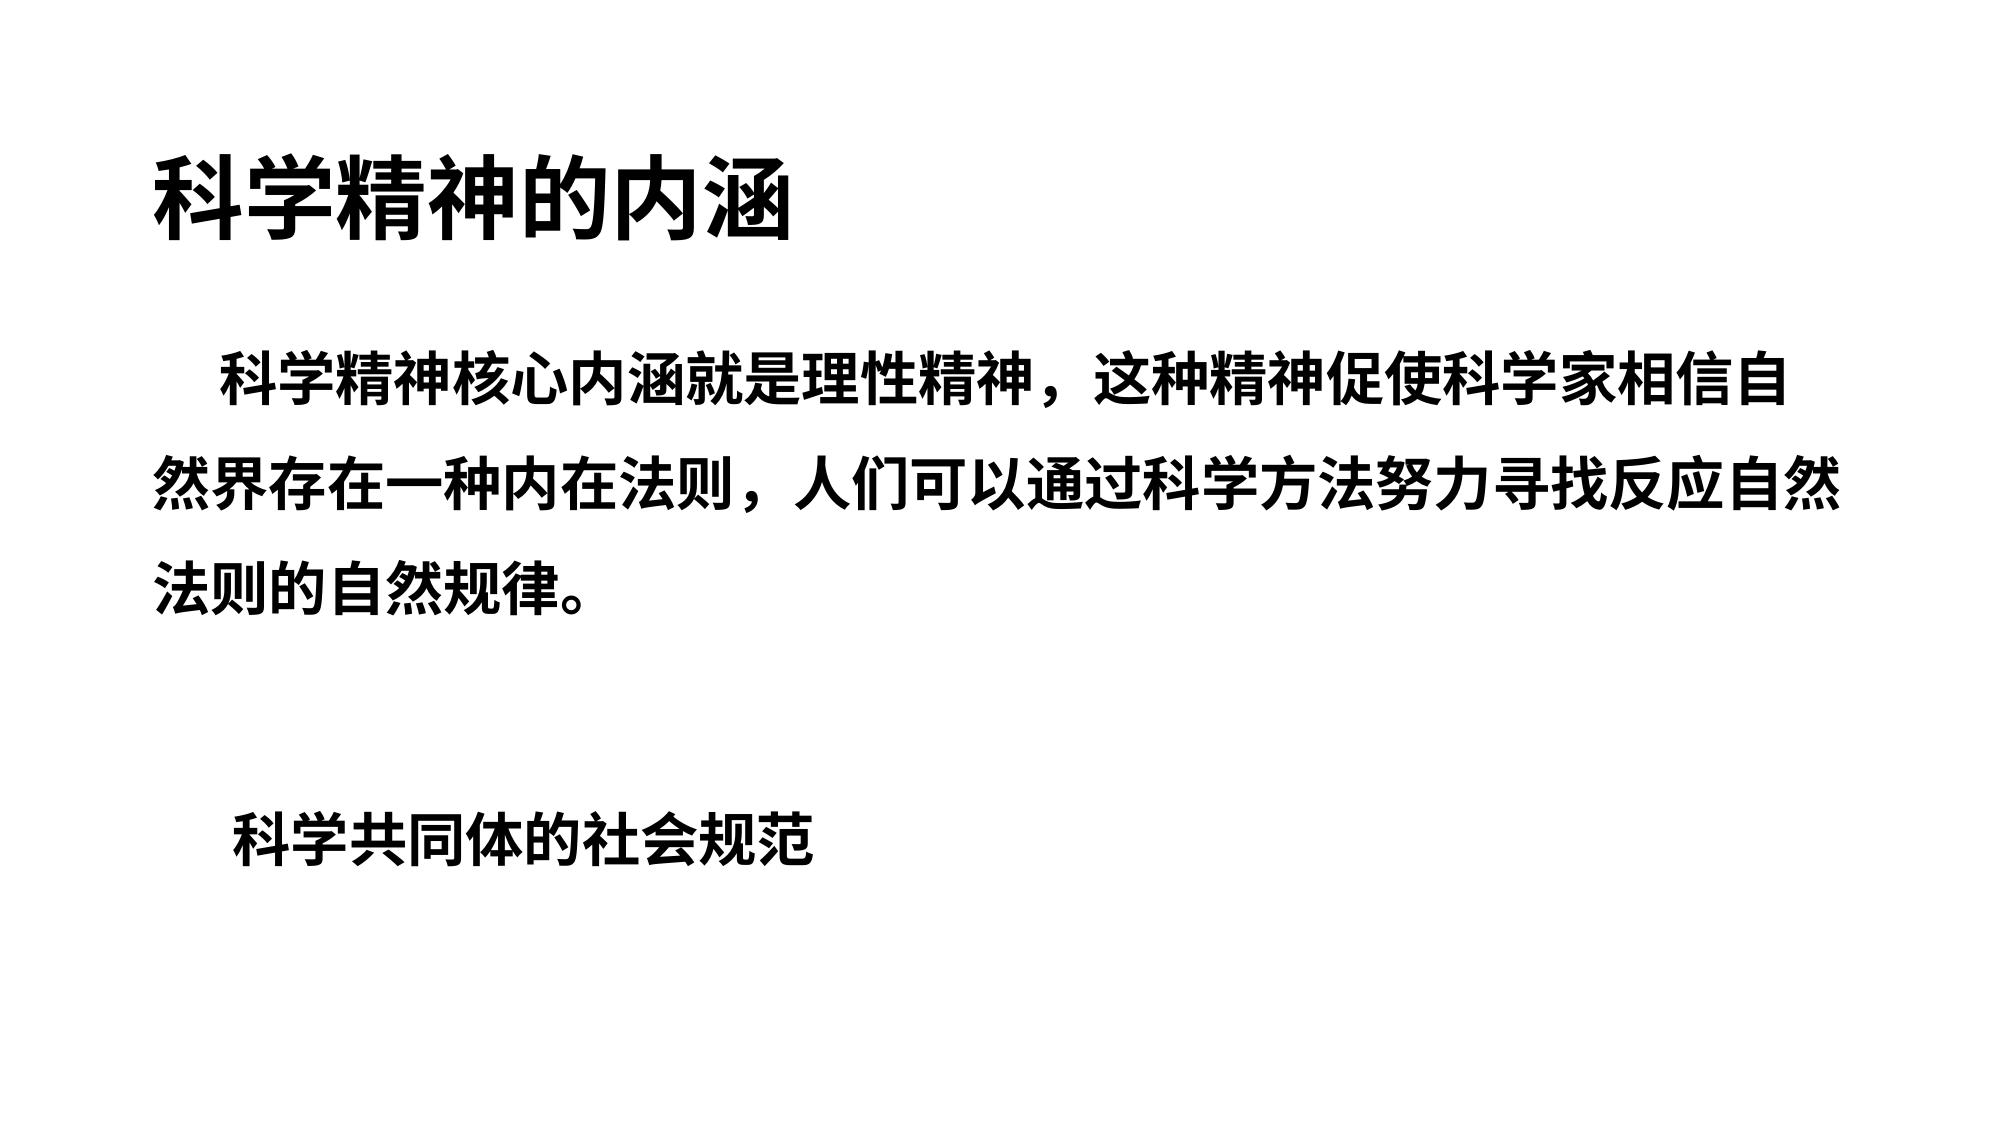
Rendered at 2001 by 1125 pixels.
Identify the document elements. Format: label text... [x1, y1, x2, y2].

title 科学精神的内涵 [137, 59, 1863, 278]
list 科学精神核心内涵就是理性精神，这种精神促使科学家相信自然界存在一种内在法则，人们可以通过科学方法努力寻找反应自然法则的自然规律。 科学共同体的社会规范 [137, 299, 1863, 1014]
